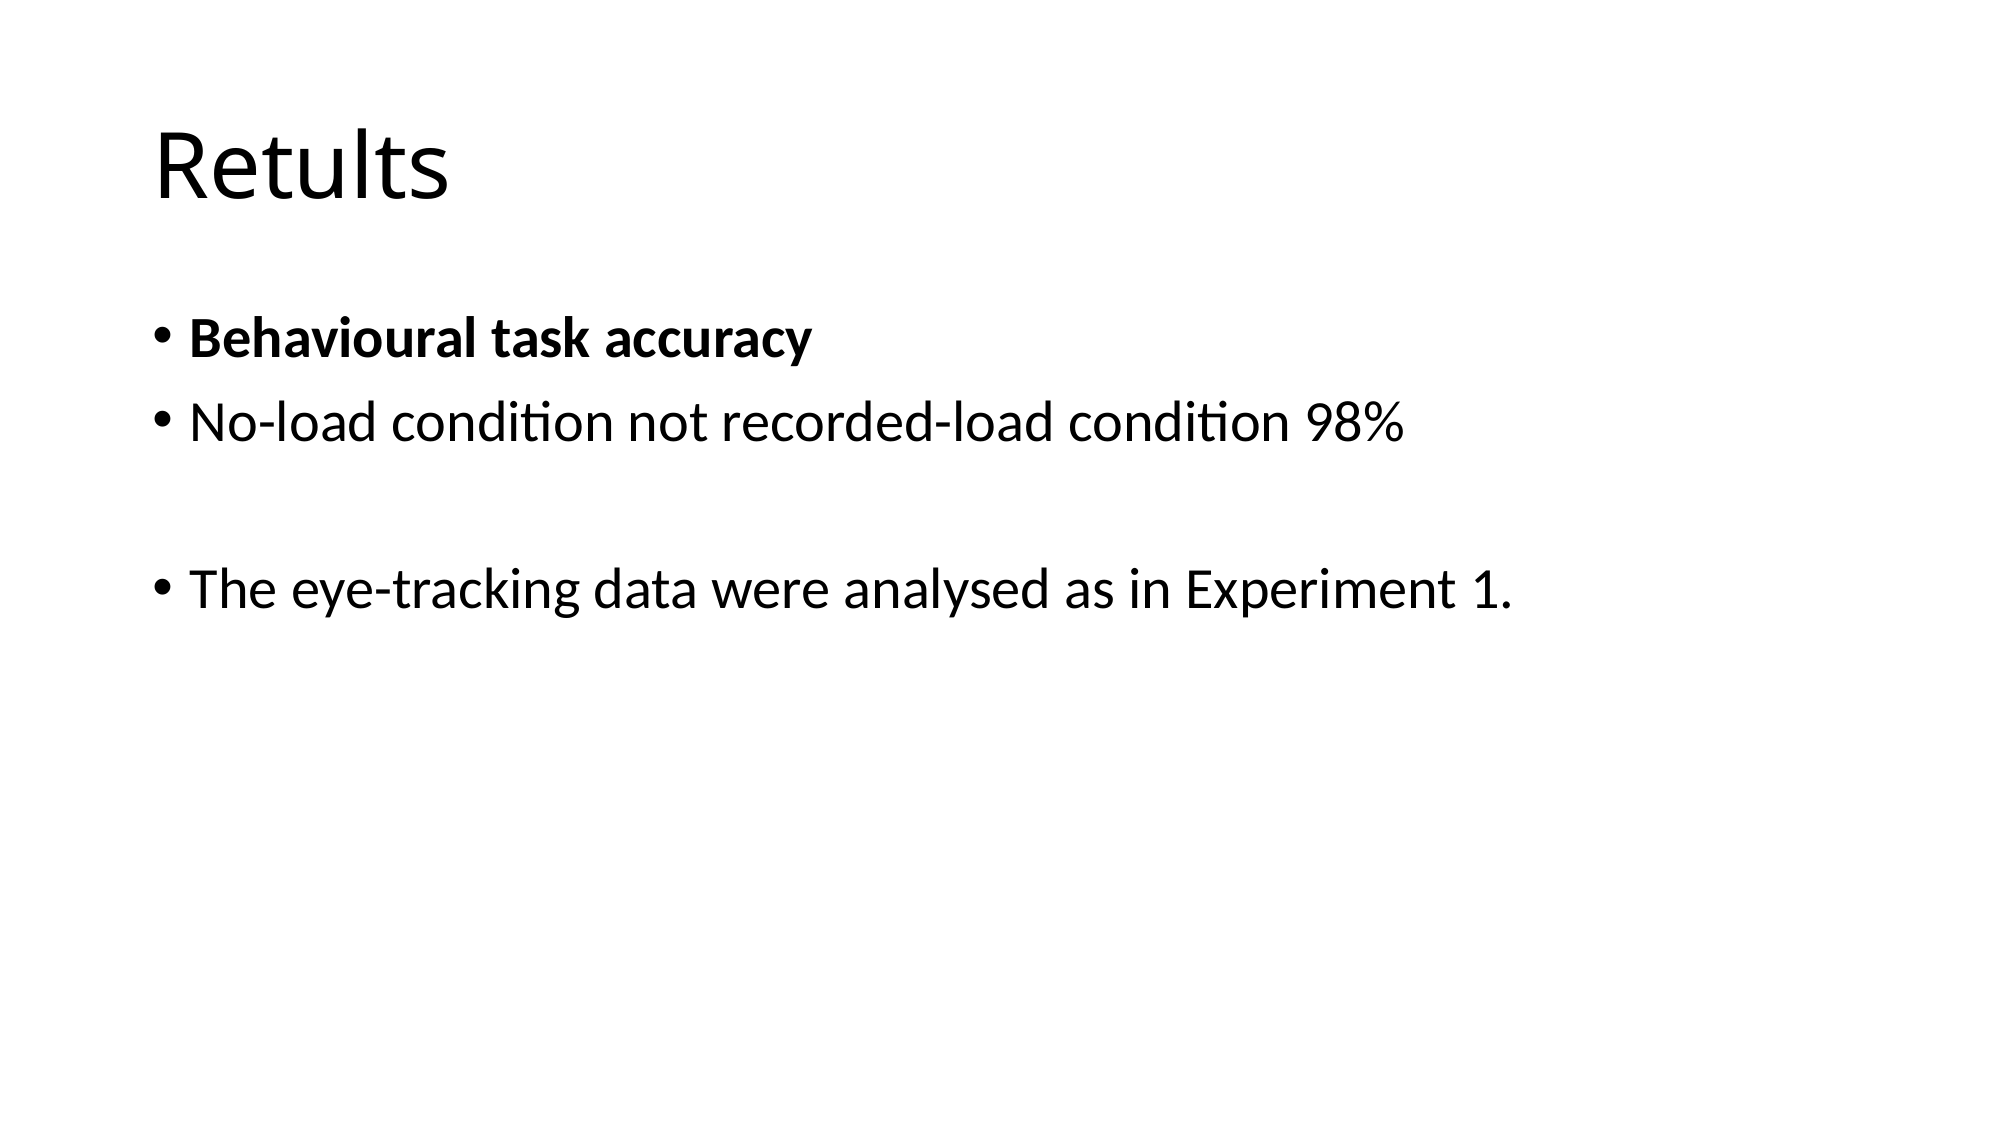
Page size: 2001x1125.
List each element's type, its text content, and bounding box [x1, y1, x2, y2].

list Behavioural task accuracy No-load condition not recorded-load condition 98% The eye-tracking data were analysed as in Experiment 1. [137, 299, 1863, 1014]
title Retults [137, 59, 1863, 278]
